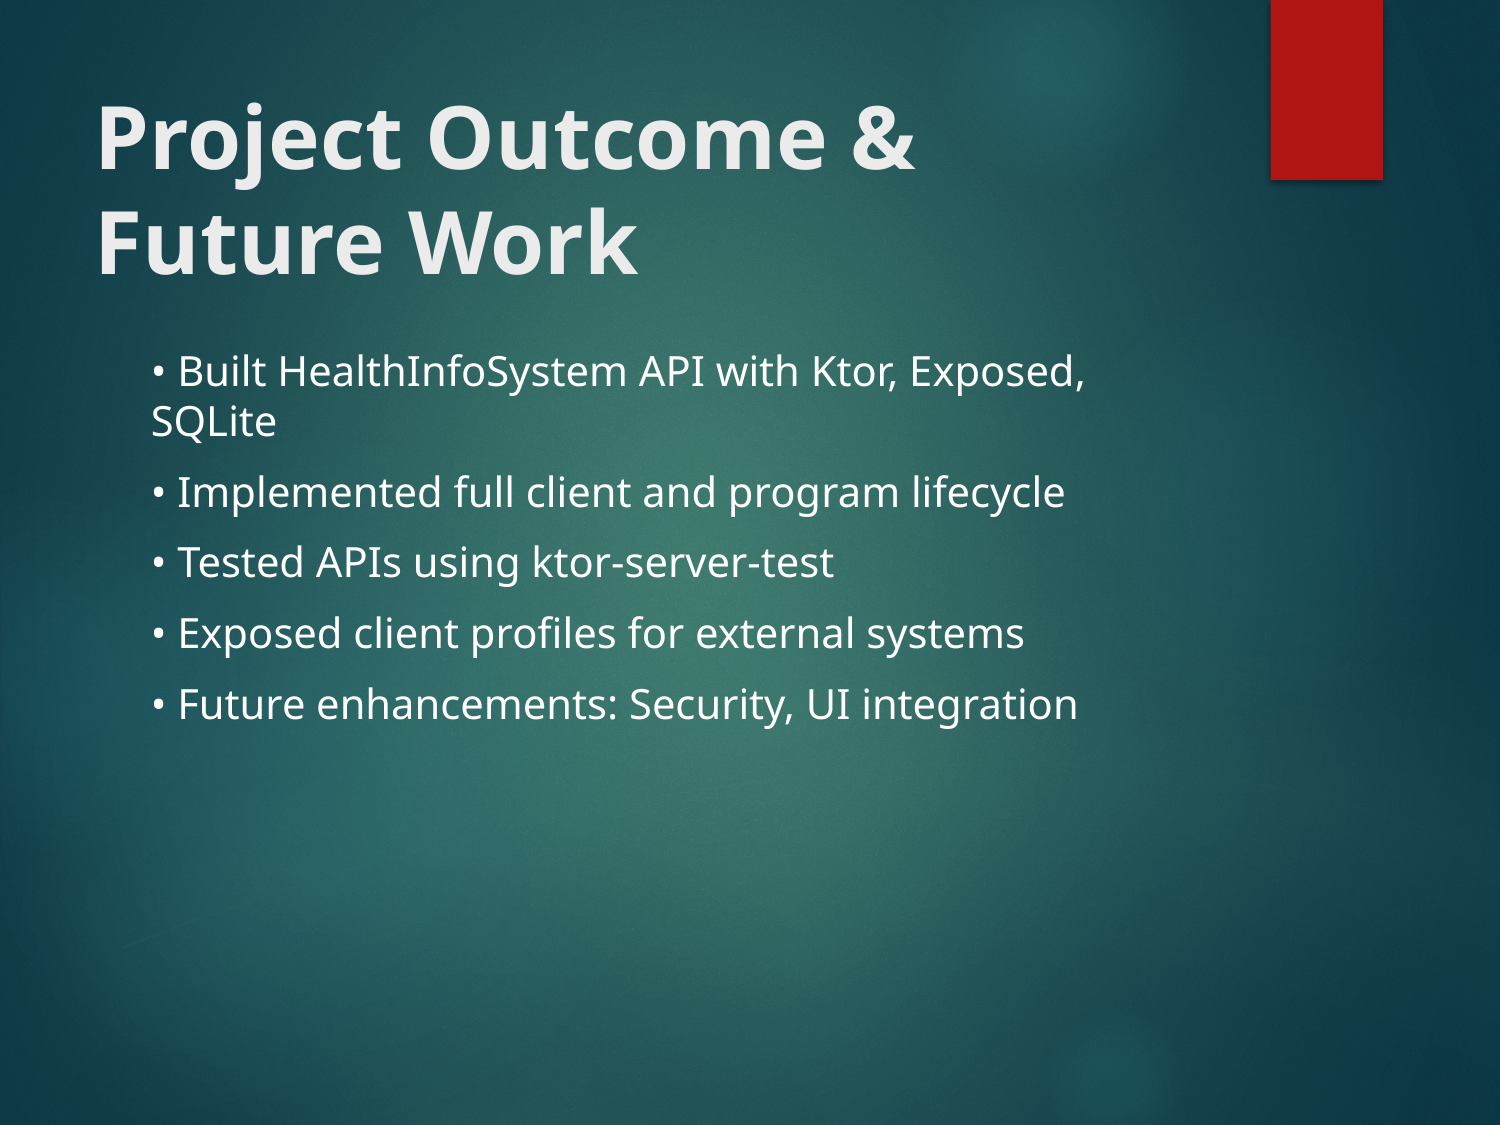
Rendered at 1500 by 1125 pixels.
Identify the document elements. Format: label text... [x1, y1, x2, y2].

list • Built HealthInfoSystem API with Ktor, Exposed, SQLite • Implemented full client and program lifecycle • Tested APIs using ktor-server-test • Exposed client profiles for external systems • Future enhancements: Security, UI integration [135, 336, 1237, 1025]
title Project Outcome & Future Work [79, 74, 1237, 304]
picture [0, 0, 1500, 1125]
